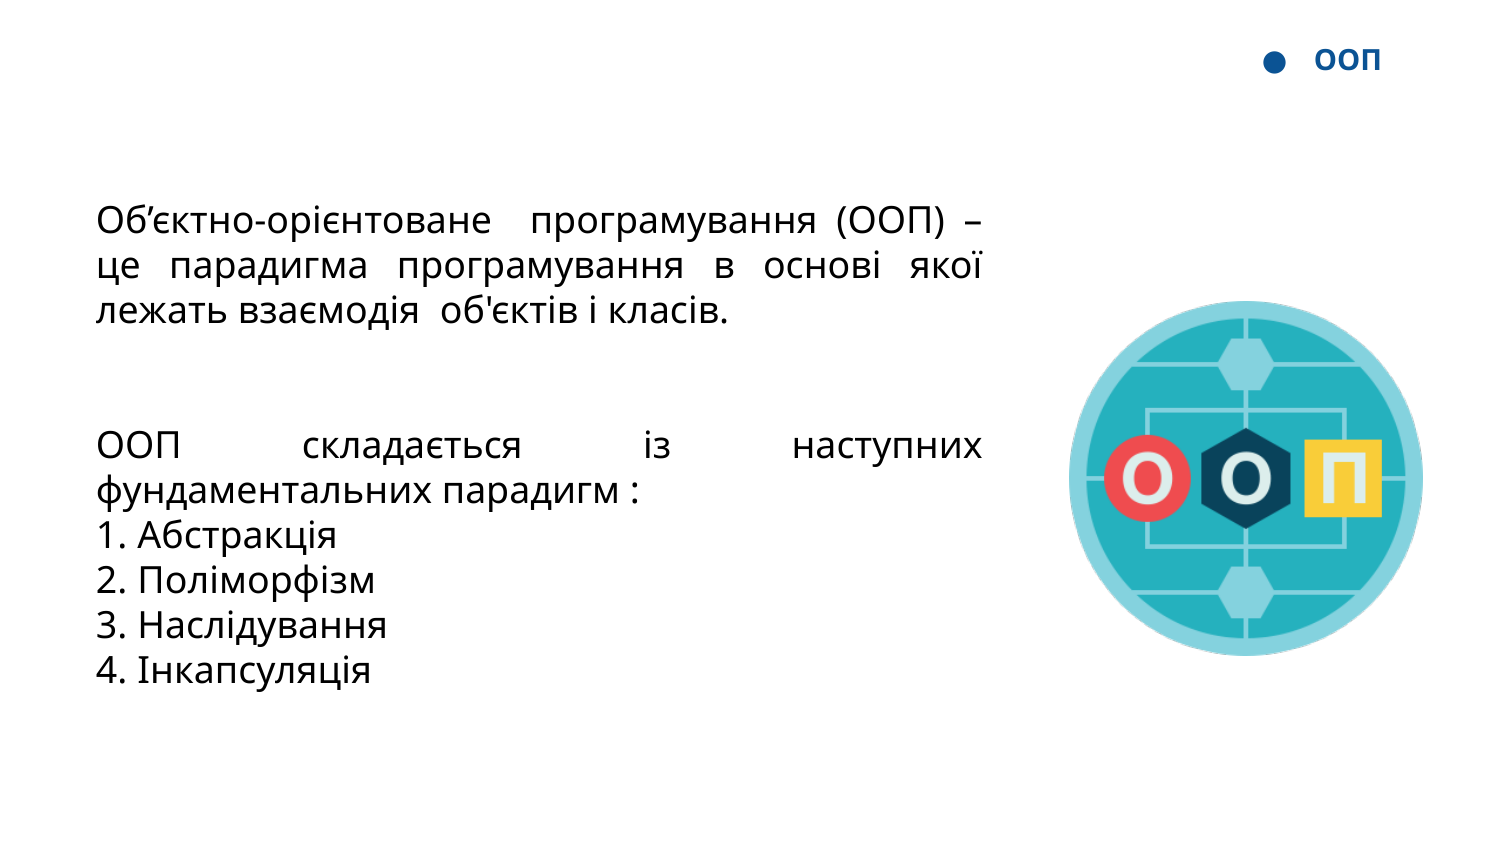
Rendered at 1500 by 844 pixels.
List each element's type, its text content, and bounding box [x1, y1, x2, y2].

text_box ООП [1223, 26, 1458, 94]
picture [1068, 301, 1424, 656]
text_box Об’єктно-орієнтоване програмування (ООП) – це парадигма програмування в основі якої лежать взаємодія об'єктів і класів. ООП складається із наступних фундаментальних парадигм : Абстракція Поліморфізм Наслідування Інкапсуляція [84, 190, 995, 783]
